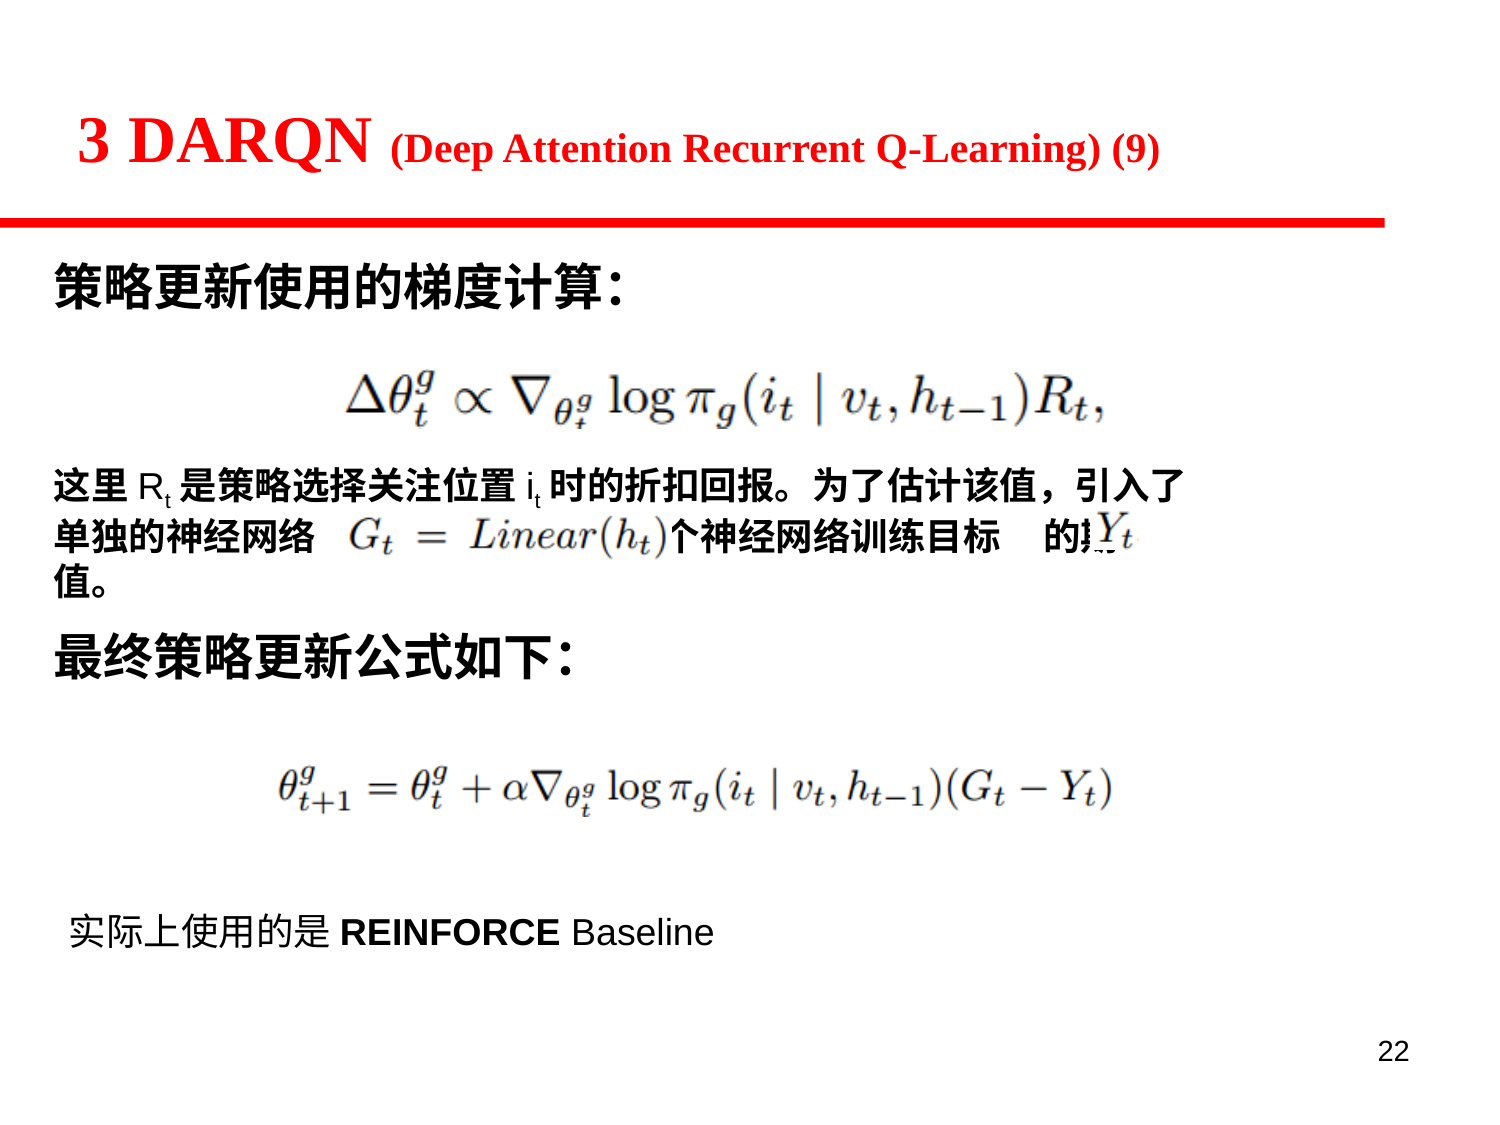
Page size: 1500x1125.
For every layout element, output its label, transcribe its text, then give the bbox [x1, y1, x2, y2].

slide_number 22 [1074, 1024, 1426, 1103]
text_box 这里Rt是策略选择关注位置it时的折扣回报。为了估计该值，引入了单独的神经网络 ，这个神经网络训练目标 的期值。 [39, 454, 1207, 611]
text_box 最终策略更新公式如下： [39, 618, 697, 694]
text_box 策略更新使用的梯度计算： [38, 248, 712, 384]
picture [346, 509, 673, 561]
picture [1090, 510, 1140, 550]
text_box 实际上使用的是REINFORCE Baseline [53, 900, 937, 960]
picture [262, 743, 1123, 817]
picture [332, 369, 1123, 429]
text_box 3 DARQN (Deep Attention Recurrent Q-Learning) (9) [63, 88, 1289, 184]
